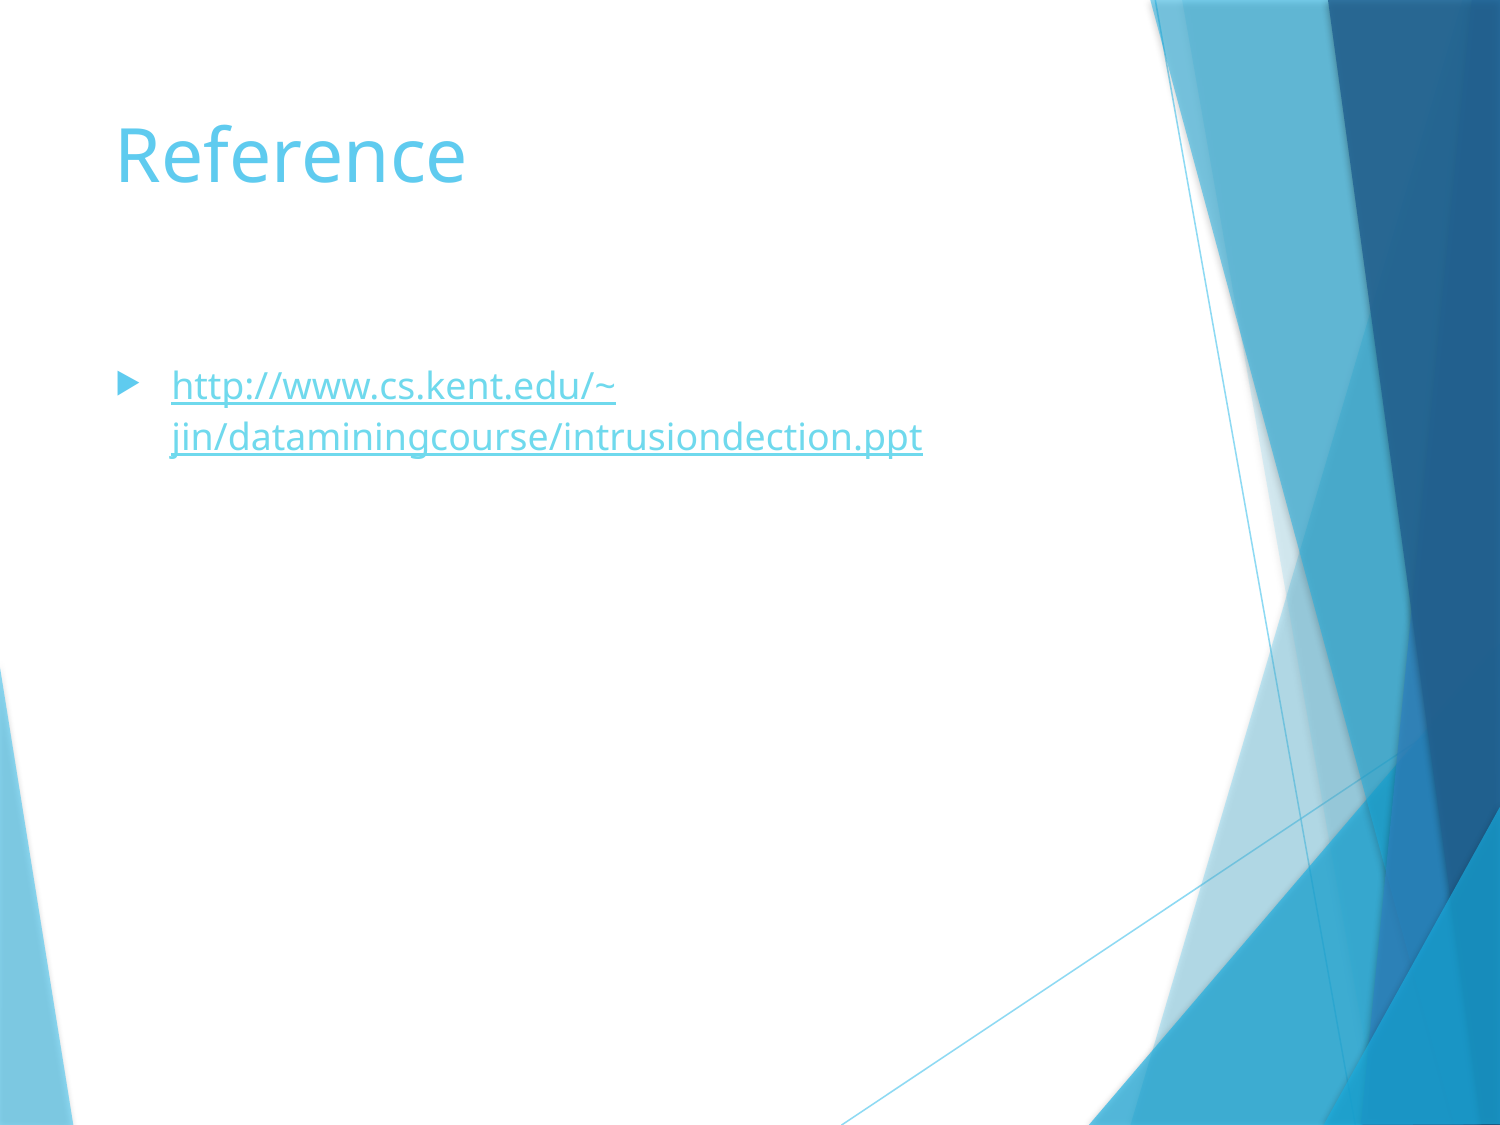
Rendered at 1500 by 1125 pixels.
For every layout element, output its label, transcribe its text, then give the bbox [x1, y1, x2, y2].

list http://www.cs.kent.edu/~jin/dataminingcourse/intrusiondection.ppt [99, 354, 1142, 992]
title Reference [99, 99, 1142, 317]
